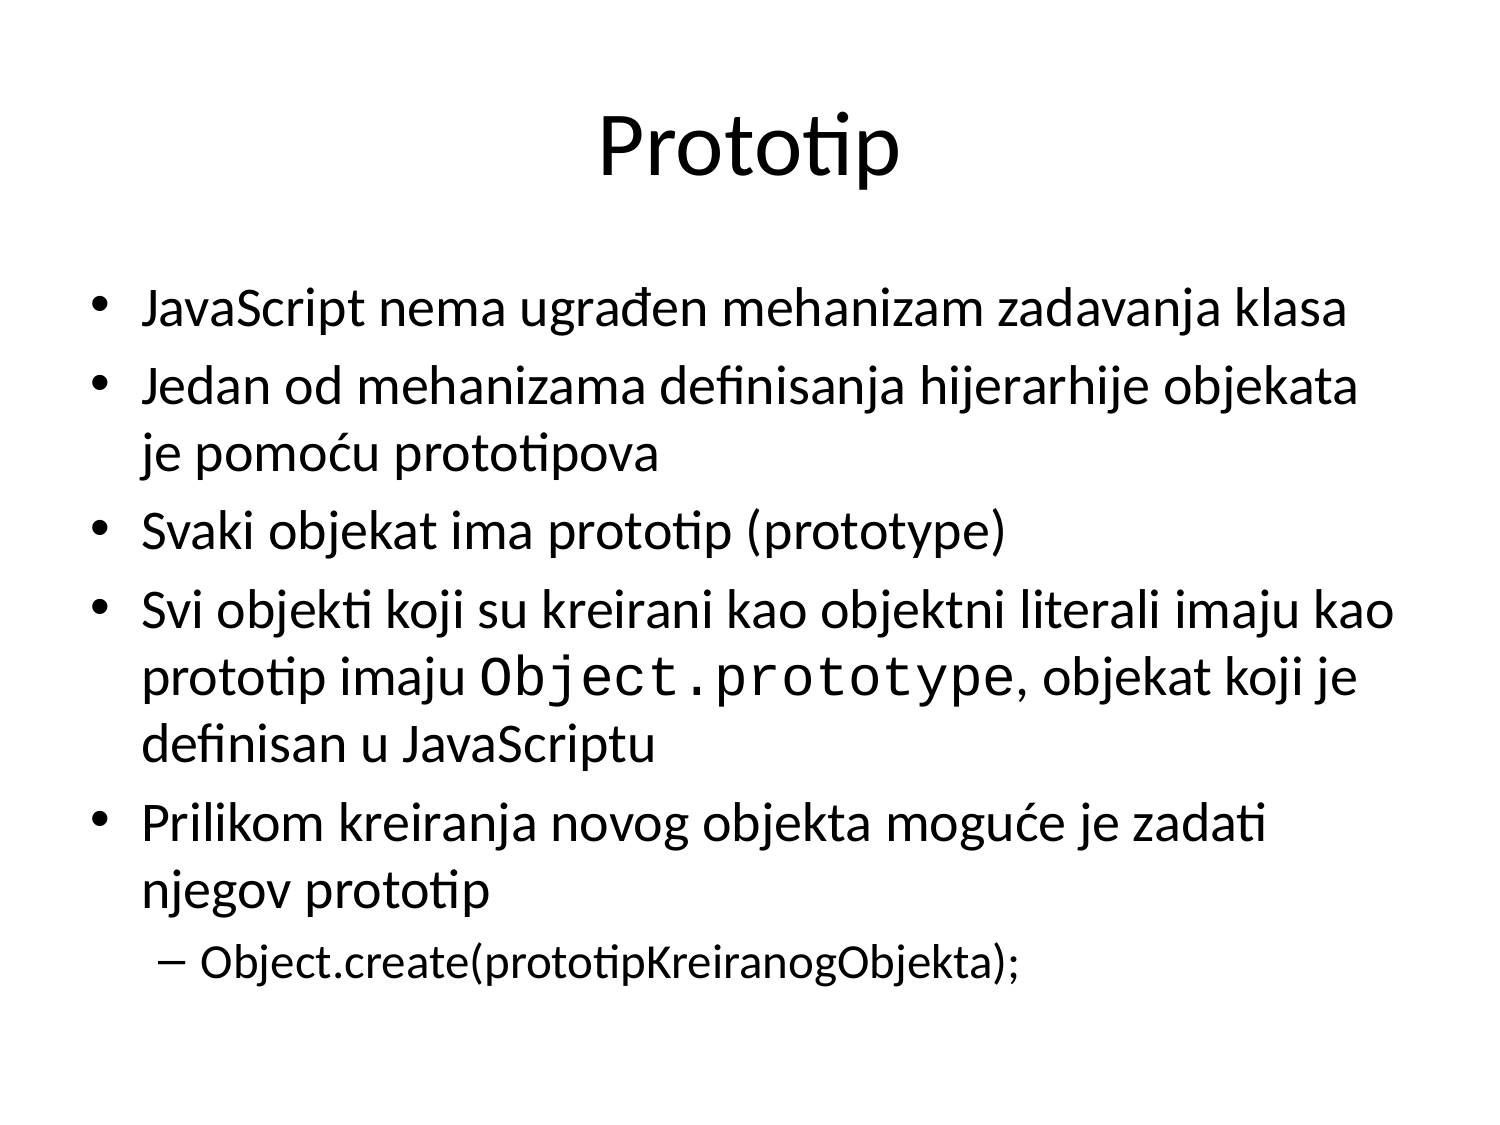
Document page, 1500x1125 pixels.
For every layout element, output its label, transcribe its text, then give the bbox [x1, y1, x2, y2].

title Prototip [75, 45, 1425, 233]
list JavaScript nema ugrađen mehanizam zadavanja klasa Jedan od mehanizama definisanja hijerarhije objekata je pomoću prototipova Svaki objekat ima prototip (prototype) Svi objekti koji su kreirani kao objektni literali imaju kao prototip imaju Object.prototype, objekat koji je definisan u JavaScriptu Prilikom kreiranja novog objekta moguće je zadati njegov prototip Object.create(prototipKreiranogObjekta); [75, 262, 1425, 1005]
